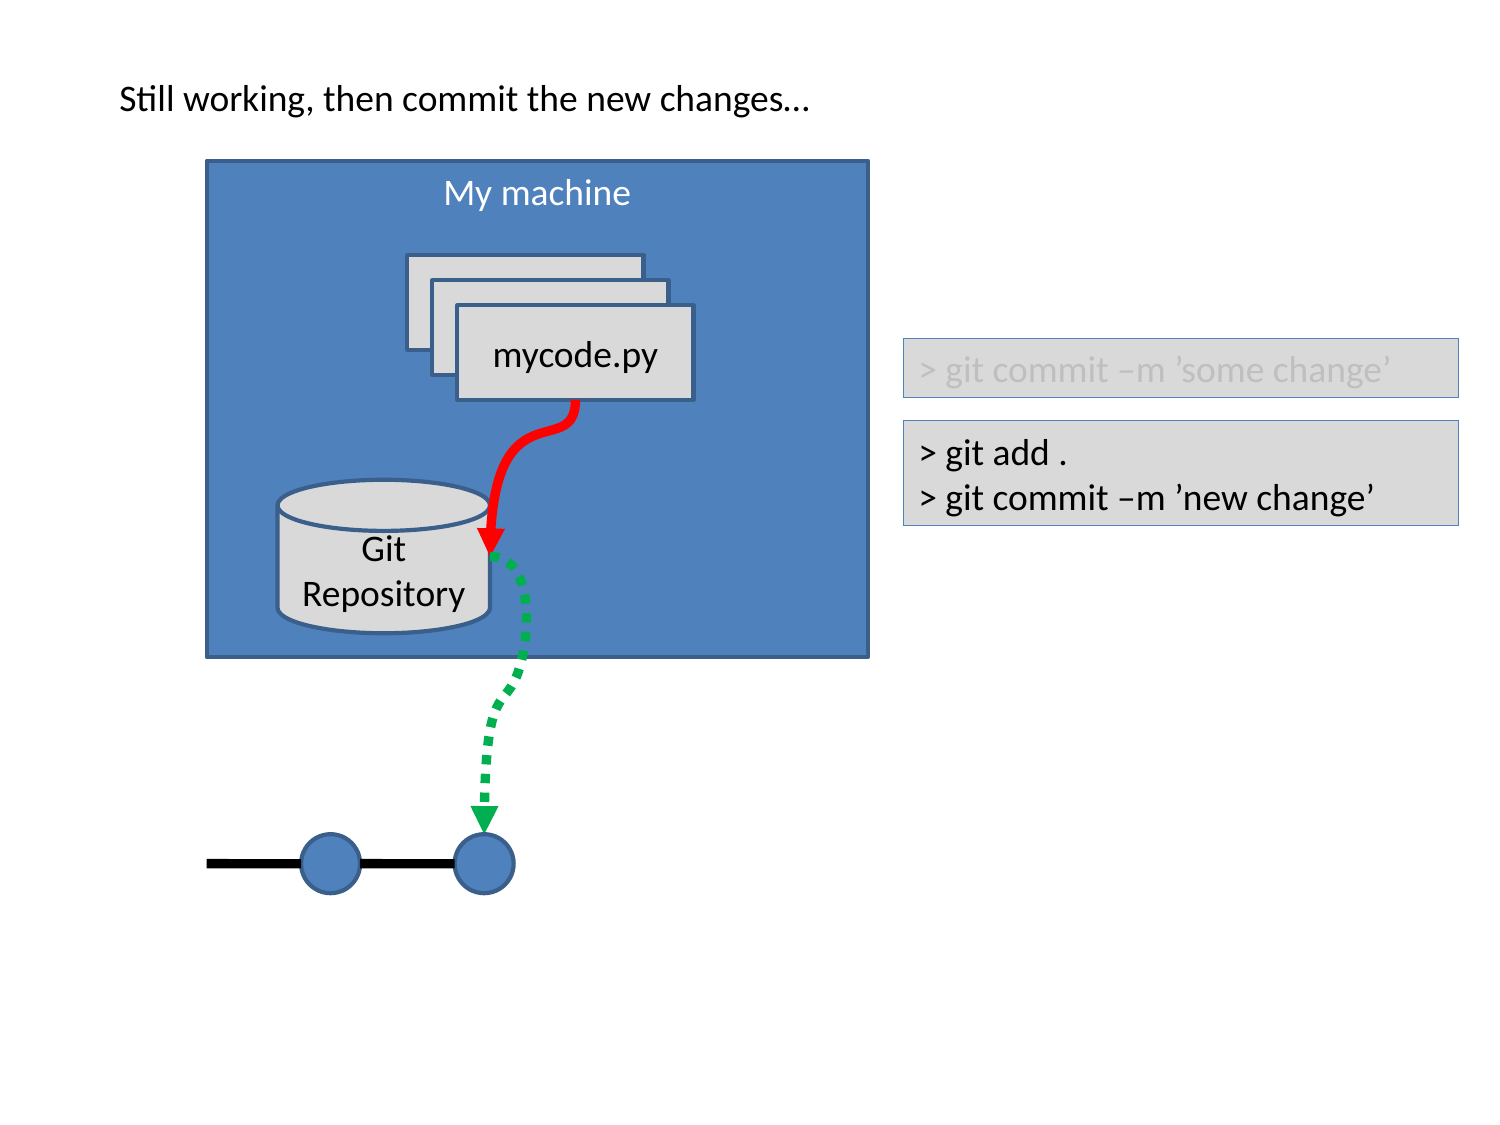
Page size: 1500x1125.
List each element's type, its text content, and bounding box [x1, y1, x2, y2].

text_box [454, 435, 612, 522]
text_box My machine [205, 159, 870, 659]
text_box mycode.py [405, 253, 646, 352]
text_box > git add . > git commit –m ’new change’ [903, 420, 1459, 526]
text_box mycode.py [455, 303, 696, 402]
text_box > git commit –m ’some change’ [903, 338, 1459, 398]
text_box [333, 683, 535, 785]
text_box Still working, then commit the new changes… [104, 66, 826, 127]
text_box [452, 832, 516, 896]
text_box [299, 832, 362, 896]
text_box mycode.py [430, 278, 671, 377]
text_box Git Repository [275, 477, 493, 636]
